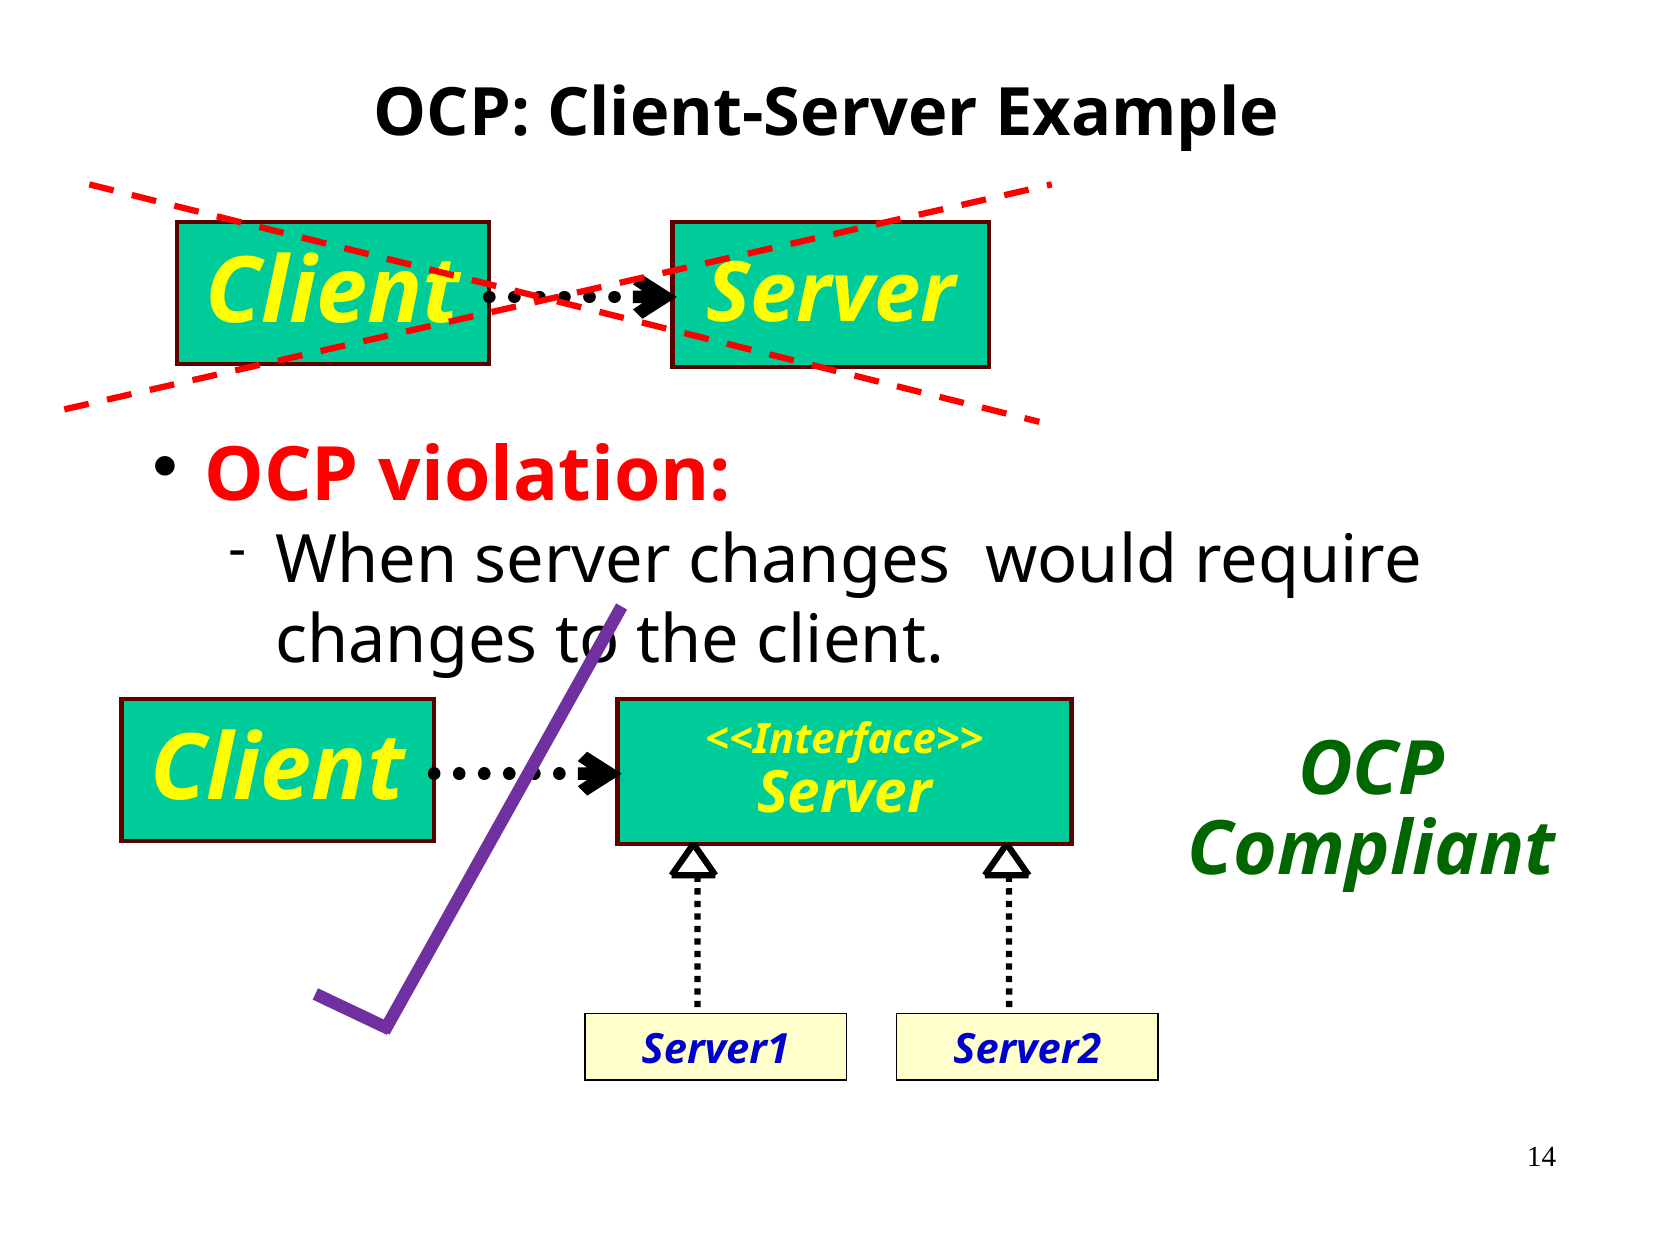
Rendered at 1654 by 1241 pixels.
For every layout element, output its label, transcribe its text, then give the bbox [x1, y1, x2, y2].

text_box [121, 698, 1597, 1082]
title OCP: Client-Server Example [121, 47, 1532, 181]
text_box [315, 606, 622, 1032]
list OCP violation: When server changes would require changes to the client. [135, 425, 1644, 1206]
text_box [63, 184, 1052, 423]
